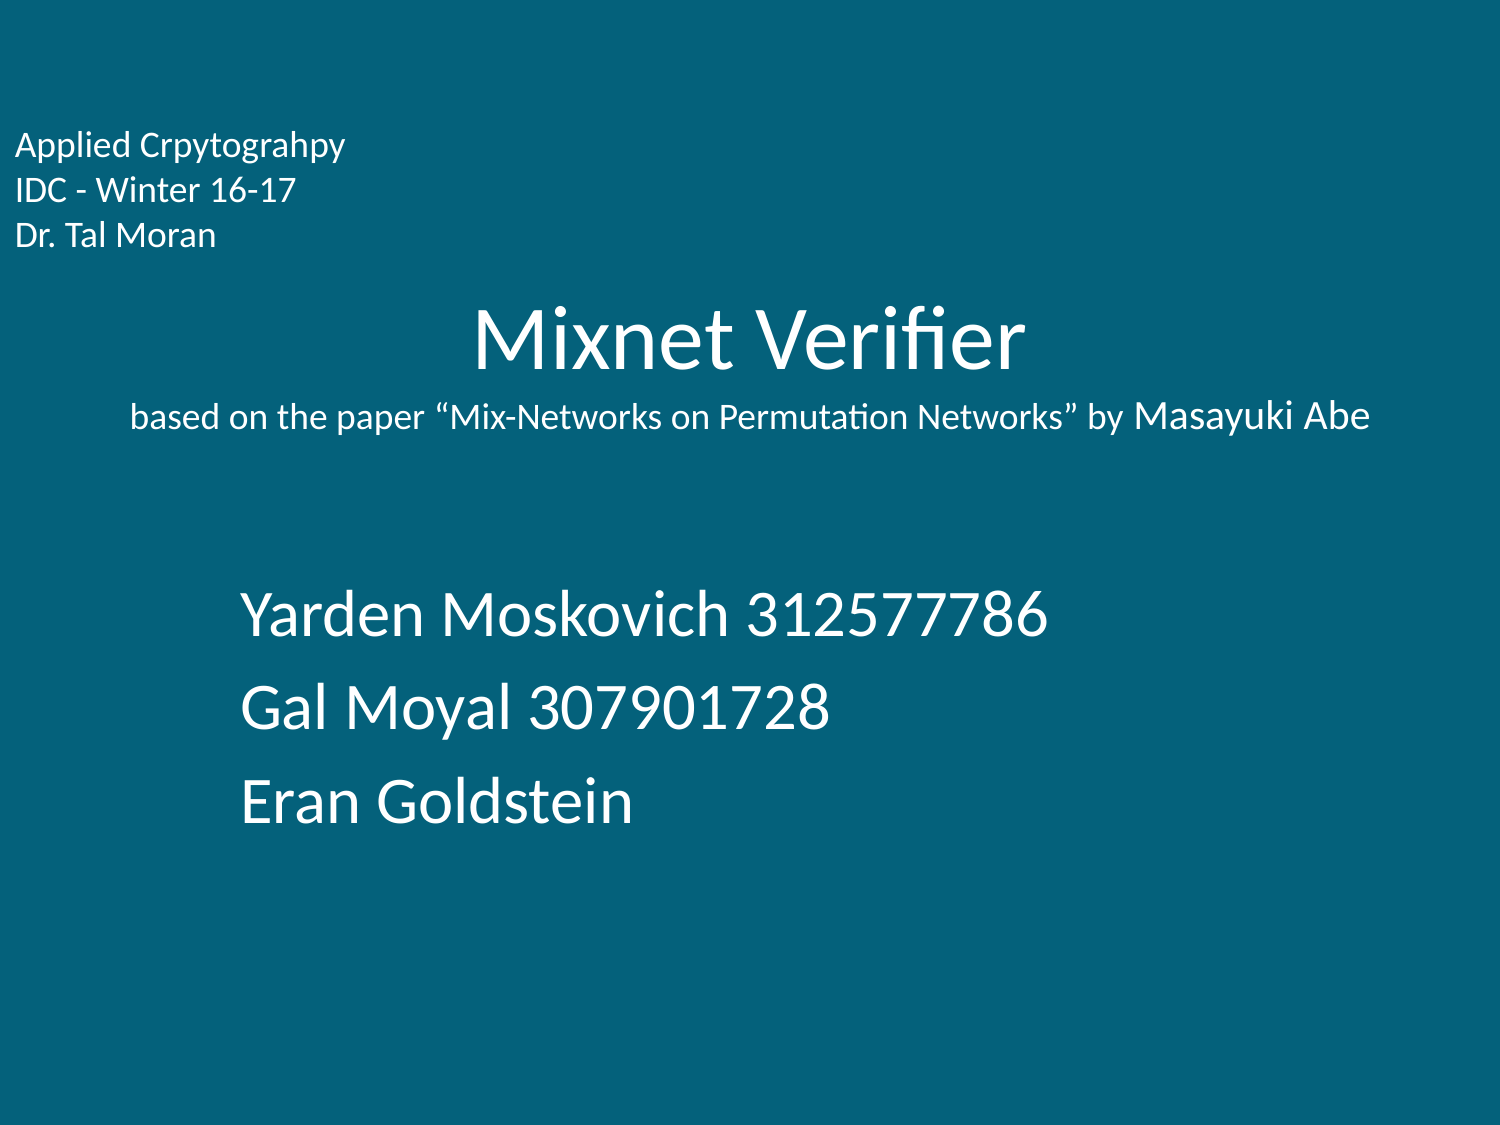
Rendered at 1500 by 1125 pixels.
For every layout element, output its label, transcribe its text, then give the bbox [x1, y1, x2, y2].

text_box Applied Crpytograhpy IDC - Winter 16-17 Dr. Tal Moran [0, 112, 463, 263]
title Mixnet Verifier based on the paper “Mix-Networks on Permutation Networks” by Masayuki Abe [112, 262, 1388, 504]
subtitle Yarden Moskovich 312577786 Gal Moyal 307901728 Eran Goldstein [225, 562, 1275, 850]
